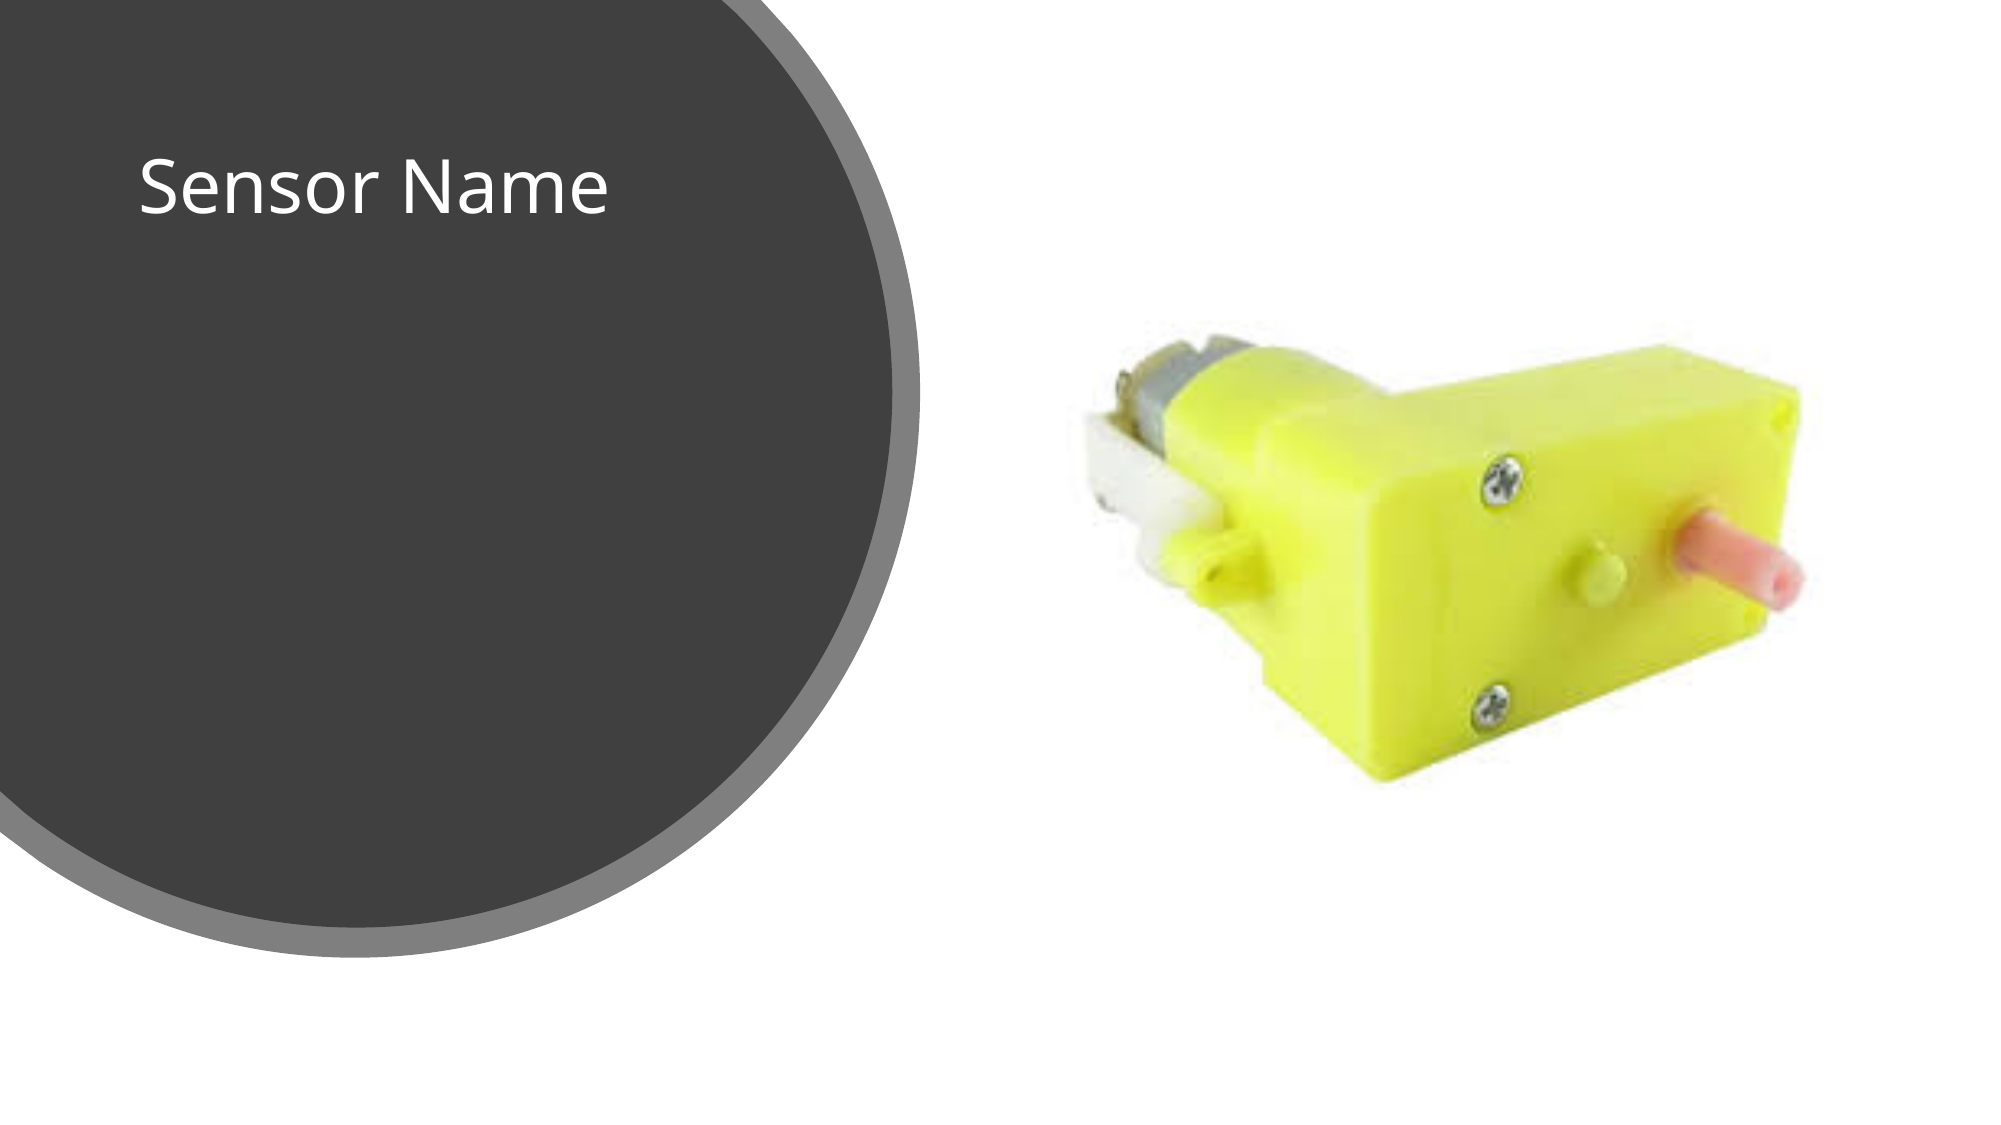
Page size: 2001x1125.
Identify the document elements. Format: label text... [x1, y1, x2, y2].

title Sensor Name [123, 103, 790, 275]
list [990, 244, 1895, 833]
text_box [0, 0, 922, 959]
text_box [0, 0, 894, 929]
